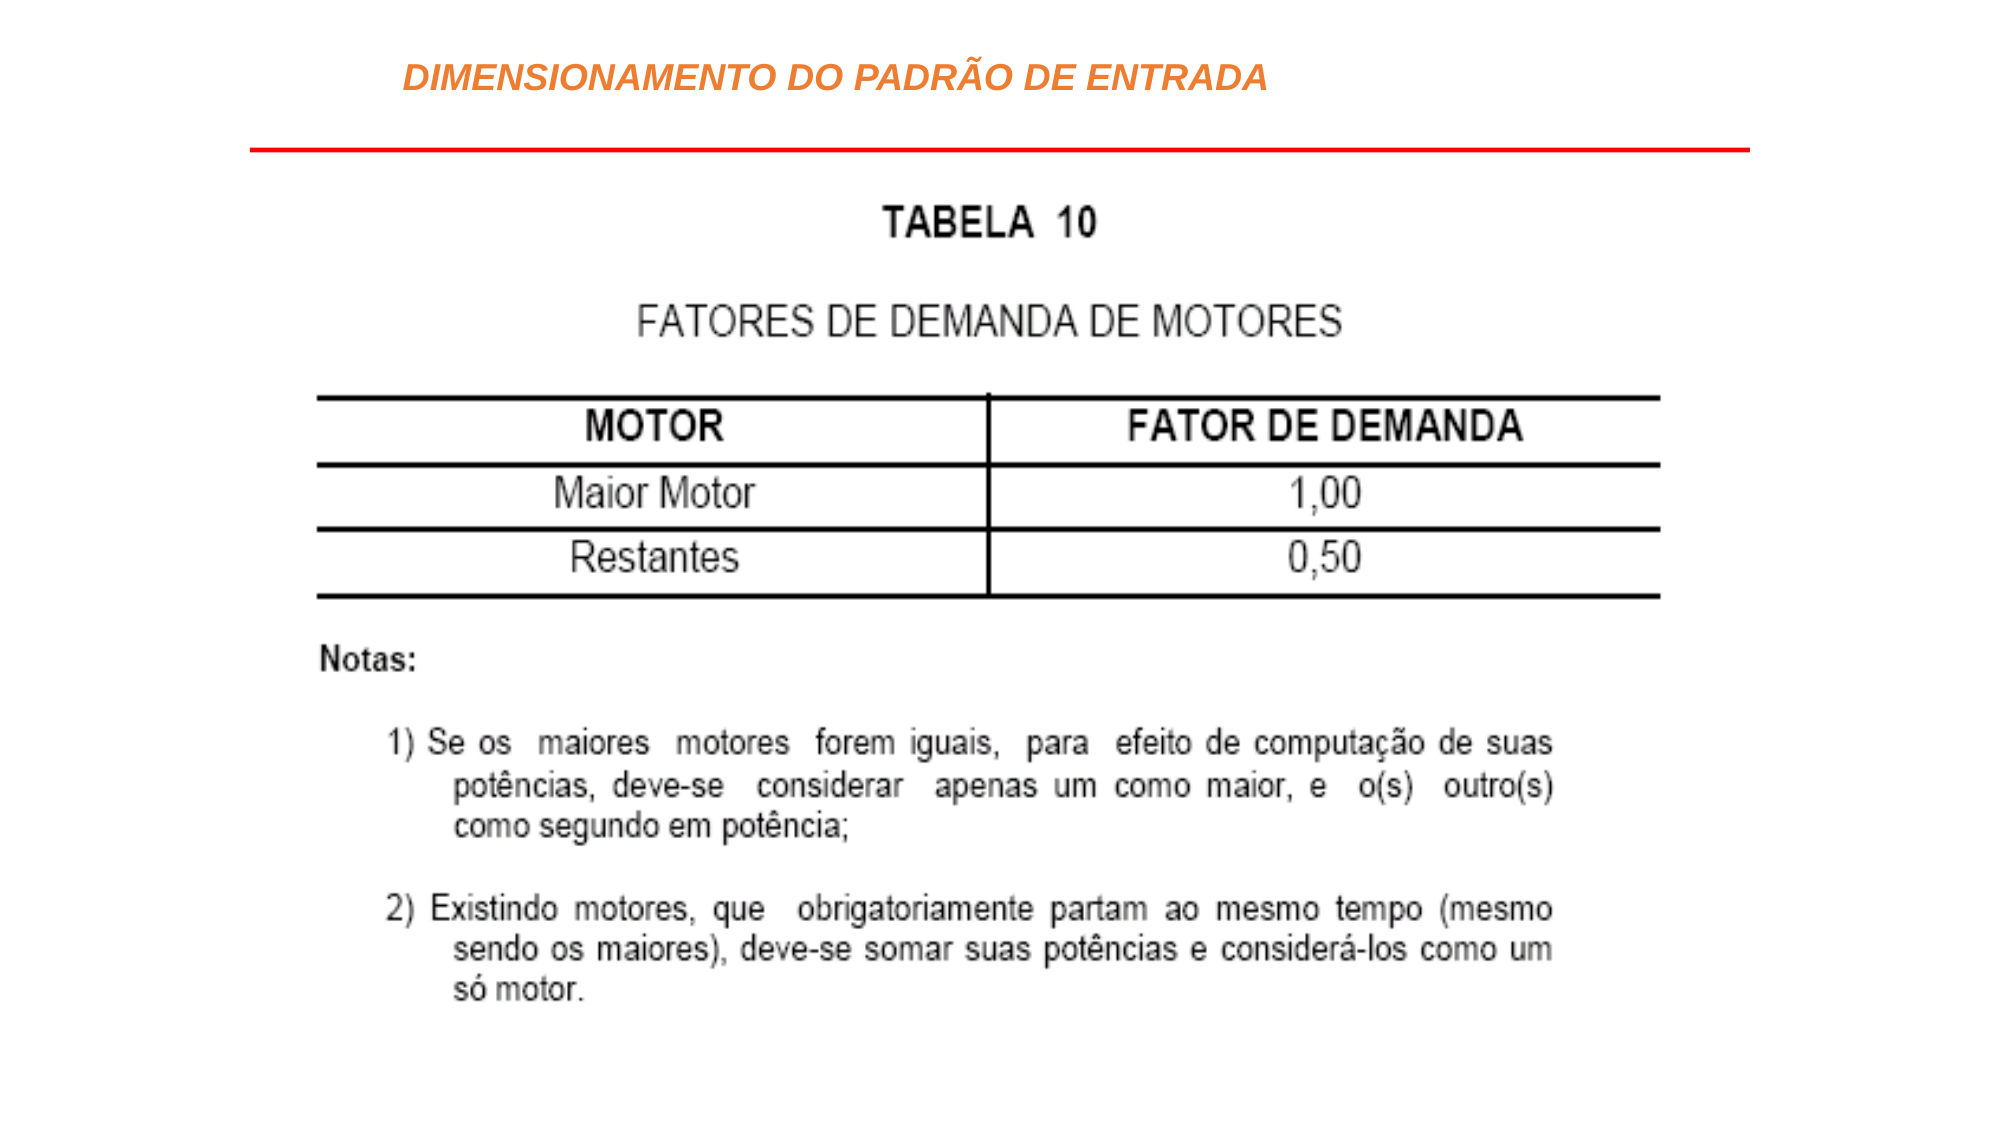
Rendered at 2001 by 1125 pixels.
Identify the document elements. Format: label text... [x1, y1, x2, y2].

picture [274, 174, 1725, 1063]
text_box DIMENSIONAMENTO DO PADRÃO DE ENTRADA [387, 45, 1285, 106]
